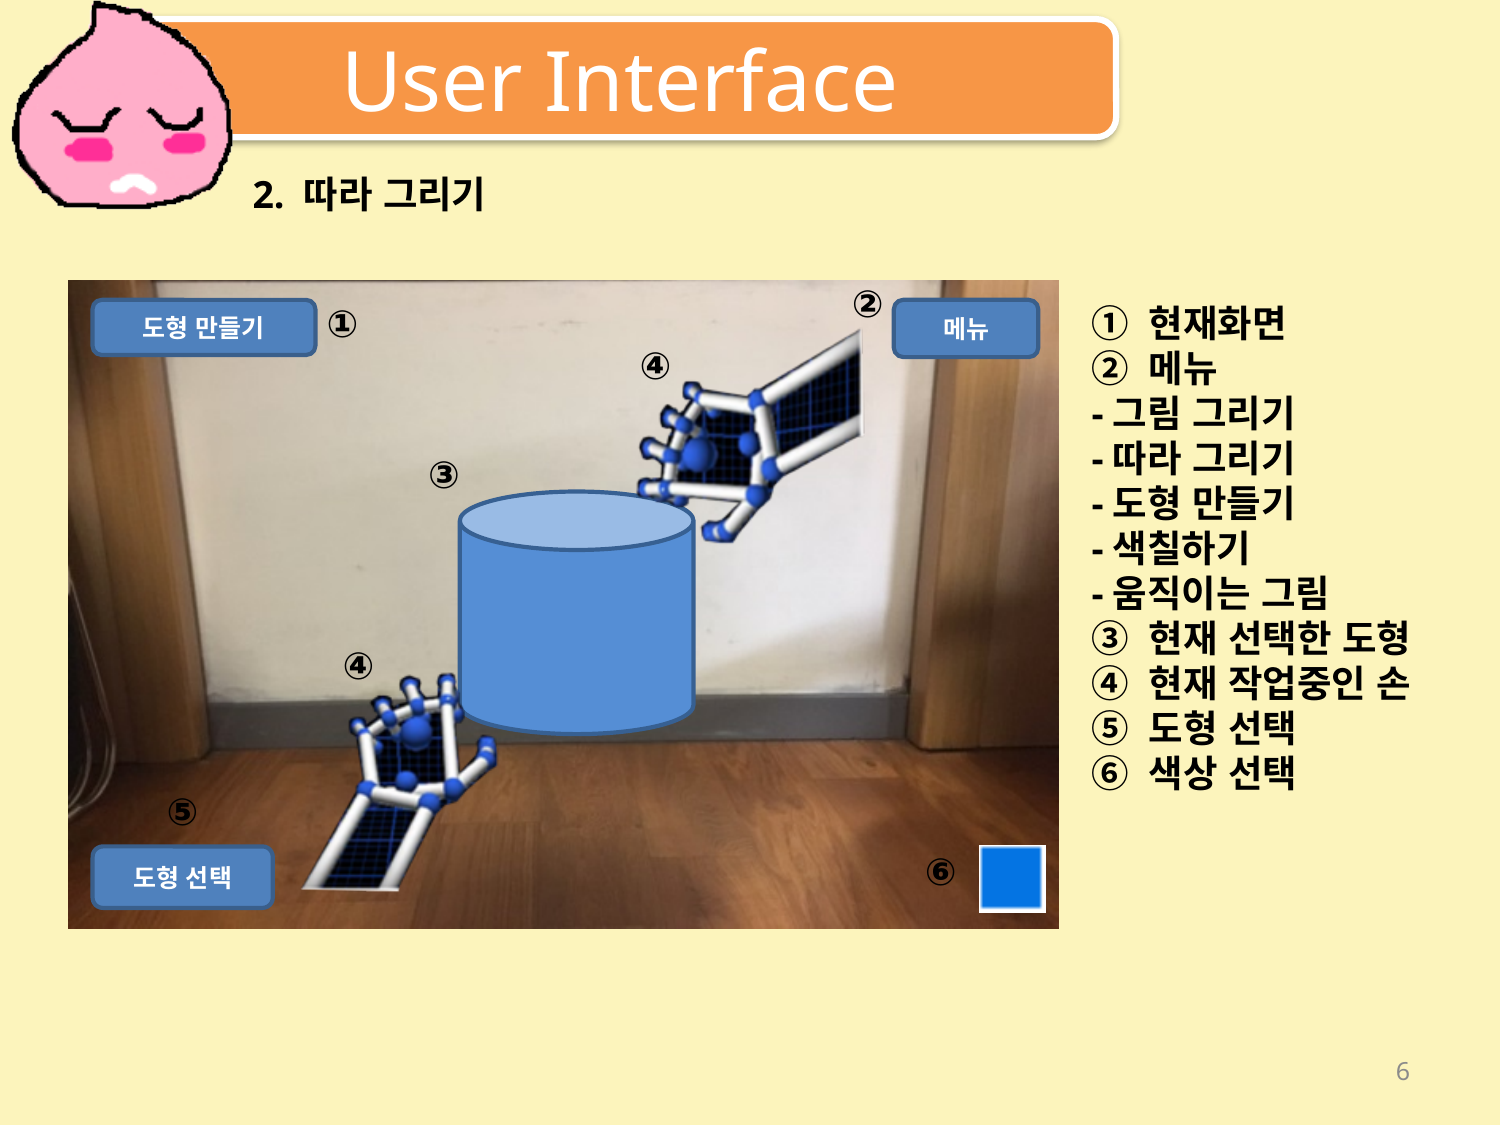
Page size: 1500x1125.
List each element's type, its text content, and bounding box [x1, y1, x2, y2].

text_box 2. 따라 그리기 [261, 163, 622, 224]
picture [0, 0, 258, 234]
text_box ① 현재화면 ② 메뉴 -그림 그리기 -따라 그리기 -도형 만들기 -색칠하기 -움직이는 그림 ③ 현재 선택한 도형 ④ 현재 작업중인 손 ⑤ 도형 선택 ⑥ 색상 선택 [1076, 292, 1500, 803]
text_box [67, 272, 1060, 929]
text_box User Interface [261, 15, 1120, 141]
slide_number 6 [1352, 1042, 1425, 1103]
